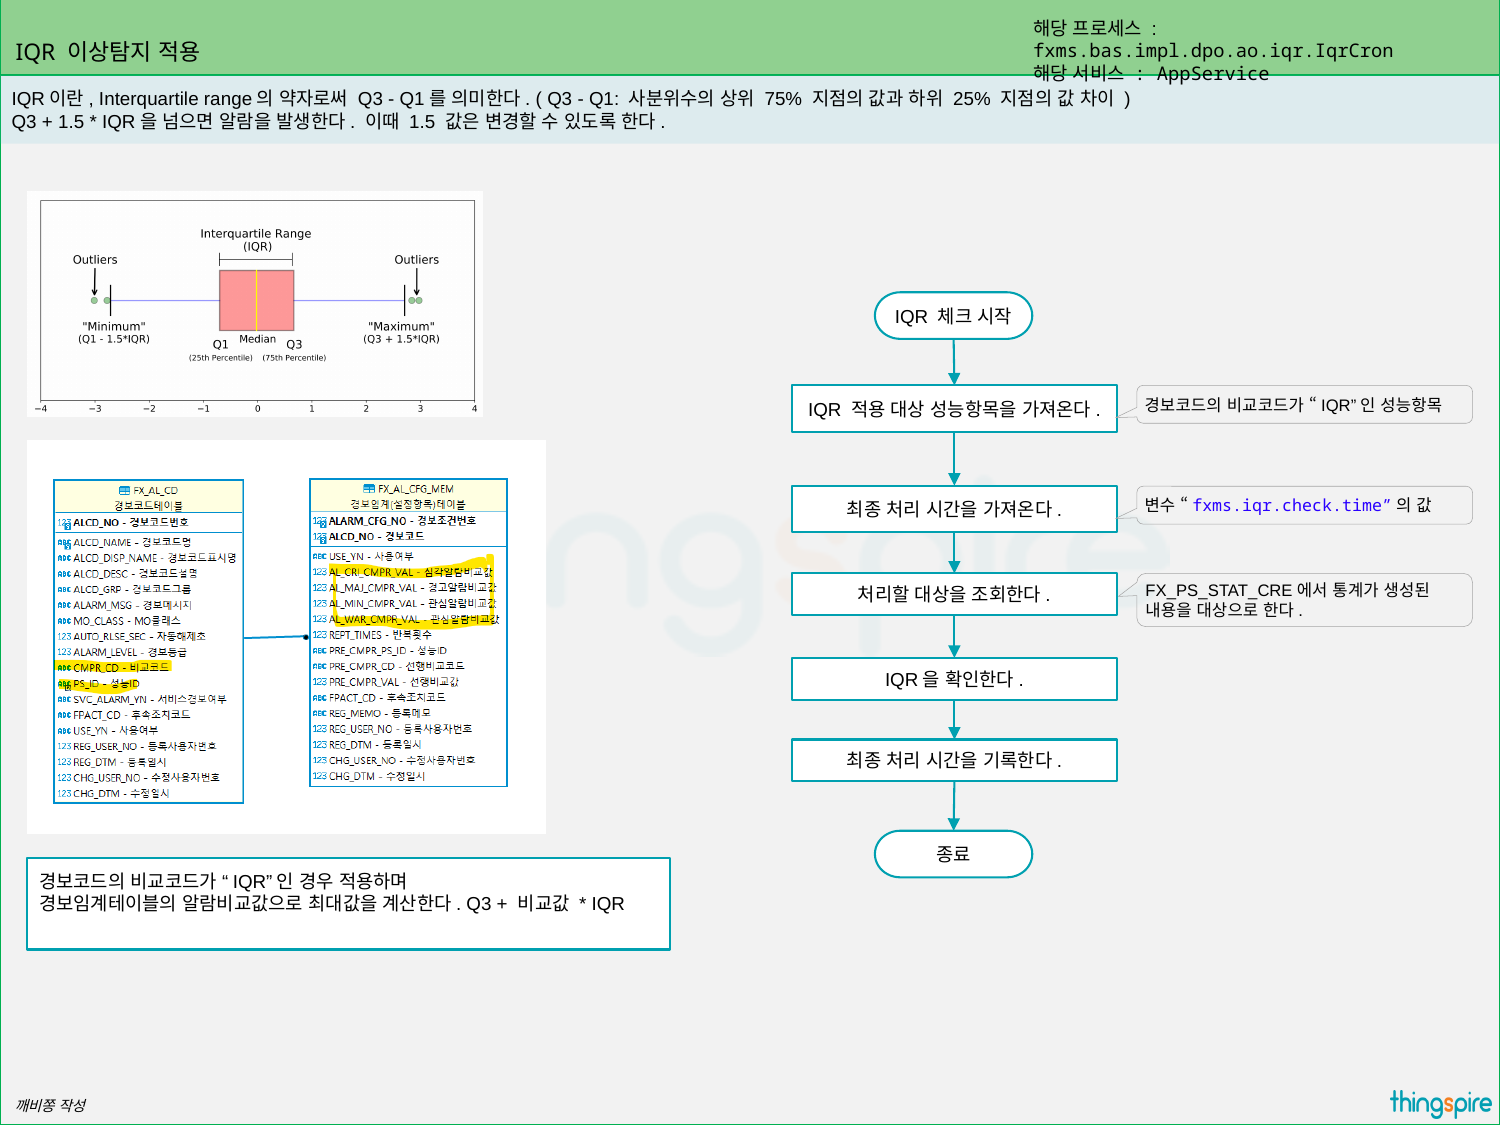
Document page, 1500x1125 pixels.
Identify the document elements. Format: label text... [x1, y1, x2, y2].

text_box IQR 체크 시작 [872, 290, 1035, 341]
text_box 해당 프로세스 : fxms.bas.impl.dpo.ao.iqr.IqrCron 해당 서비스 : AppService [1018, 8, 1500, 92]
text_box IQR이란, Interquartile range의 약자로써 Q3 - Q1를 의미한다. ( Q3 - Q1: 사분위수의 상위 75% 지점의 값과 하위 25% 지점의 값 차이 ) Q3 + 1.5 * IQR을 넘으면 알람을 발생한다. 이때 1.5 값은 변경할 수 있도록 한다. [0, 74, 1500, 144]
text_box 경보코드의 비교코드가 “IQR”인 경우 적용하며 경보임계테이블의 알람비교값으로 최대값을 계산한다. Q3 + 비교값 * IQR [25, 855, 672, 952]
text_box IQR을 확인한다. [790, 656, 1119, 702]
picture [27, 191, 483, 417]
text_box 최종 처리 시간을 가져온다. [790, 484, 1119, 534]
picture [1390, 1090, 1492, 1119]
text_box 변수 “fxms.iqr.check.time”의 값 [1113, 484, 1475, 527]
title IQR 이상탐지 적용 [0, 26, 1018, 74]
text_box 종료 [872, 828, 1035, 880]
picture [27, 440, 546, 834]
text_box IQR 적용 대상 성능항목을 가져온다. [790, 383, 1119, 434]
text_box 최종 처리 시간을 기록한다. [790, 737, 1119, 783]
text_box FX_PS_STAT_CRE에서 통계가 생성된 내용을 대상으로 한다. [1116, 571, 1475, 629]
text_box 경보코드의 비교코드가 “IQR”인 성능항목 [1113, 383, 1475, 426]
text_box 처리할 대상을 조회한다. [790, 571, 1119, 617]
